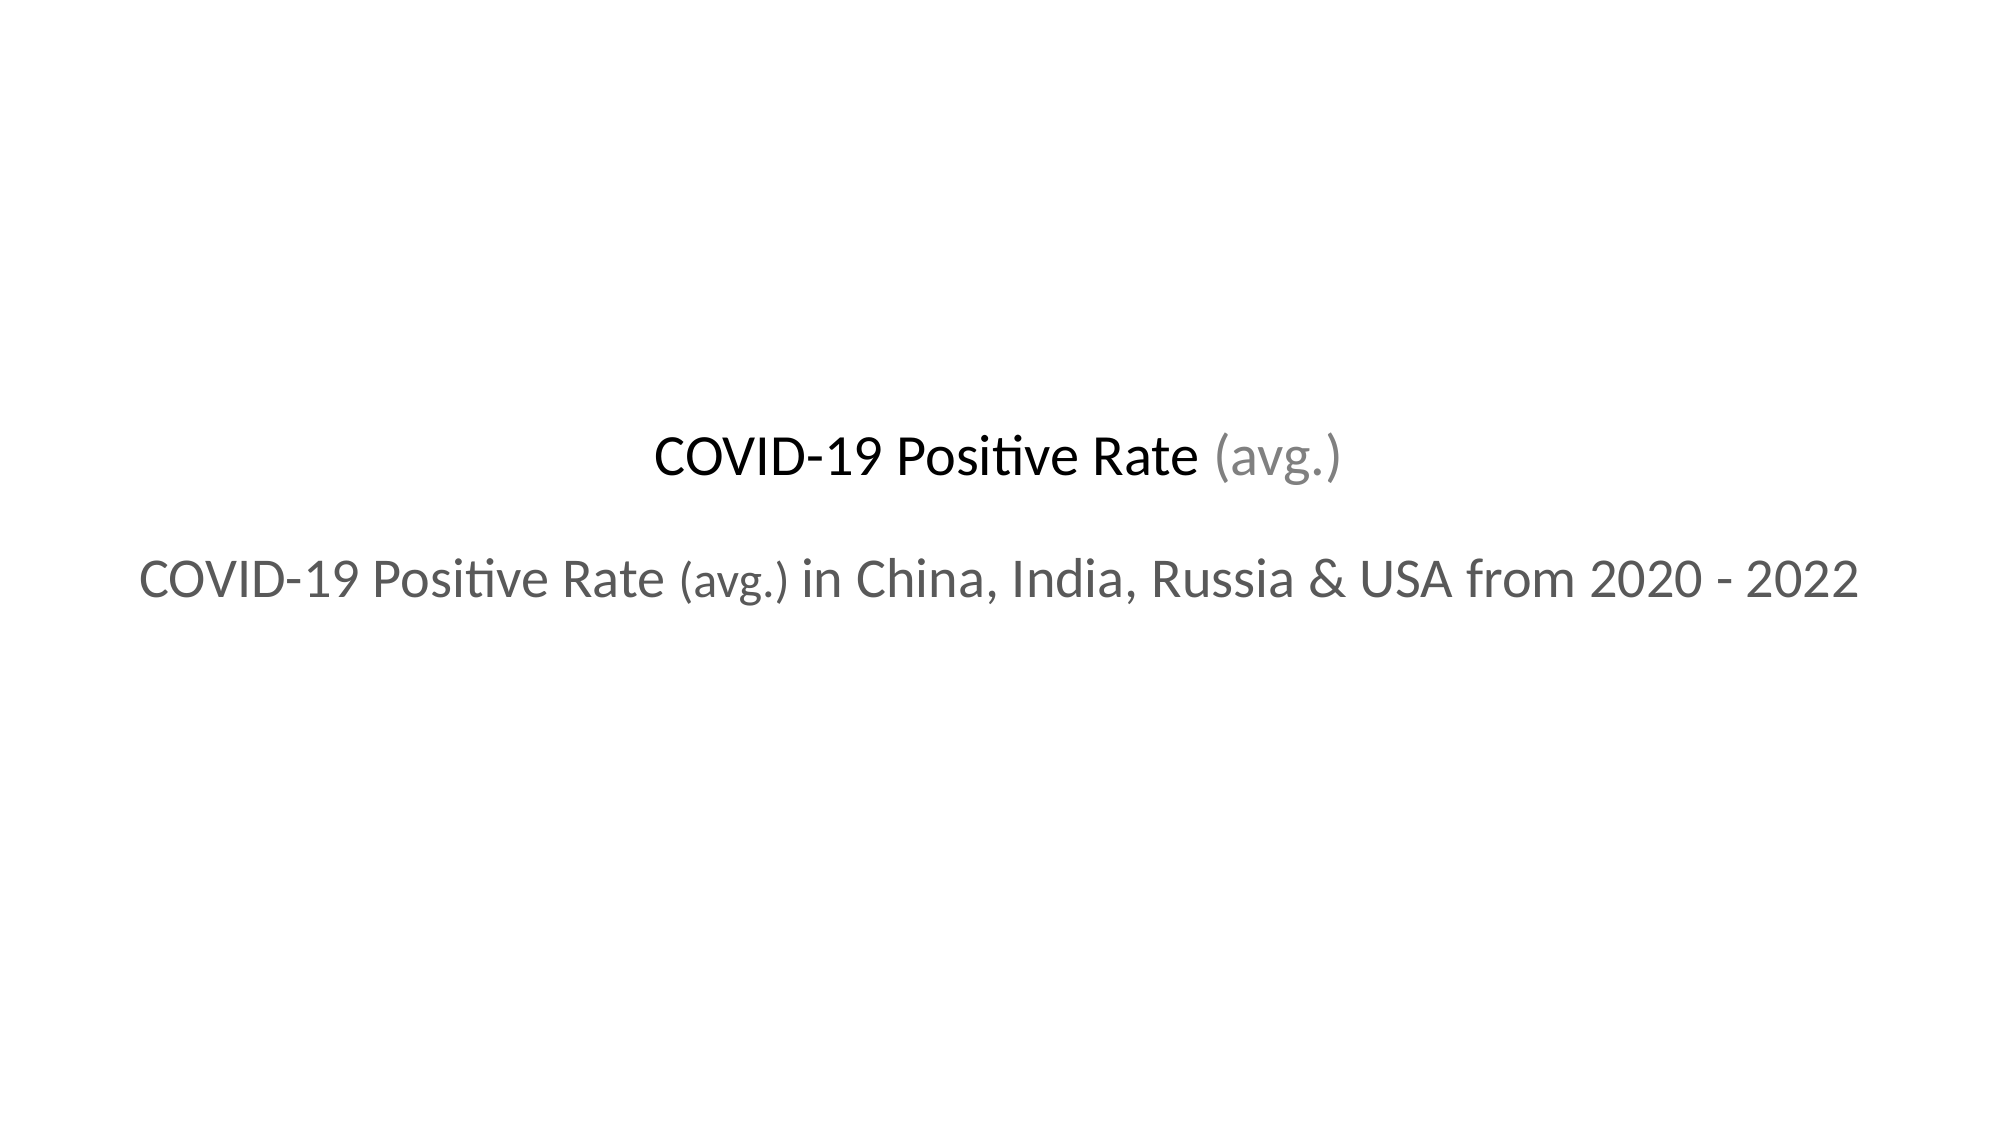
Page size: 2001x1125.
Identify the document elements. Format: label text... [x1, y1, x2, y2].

text_box COVID-19 Positive Rate (avg.) in China, India, Russia & USA from 2020 - 2022 [0, 541, 2000, 620]
text_box COVID-19 Positive Rate (avg.) [639, 418, 1361, 497]
